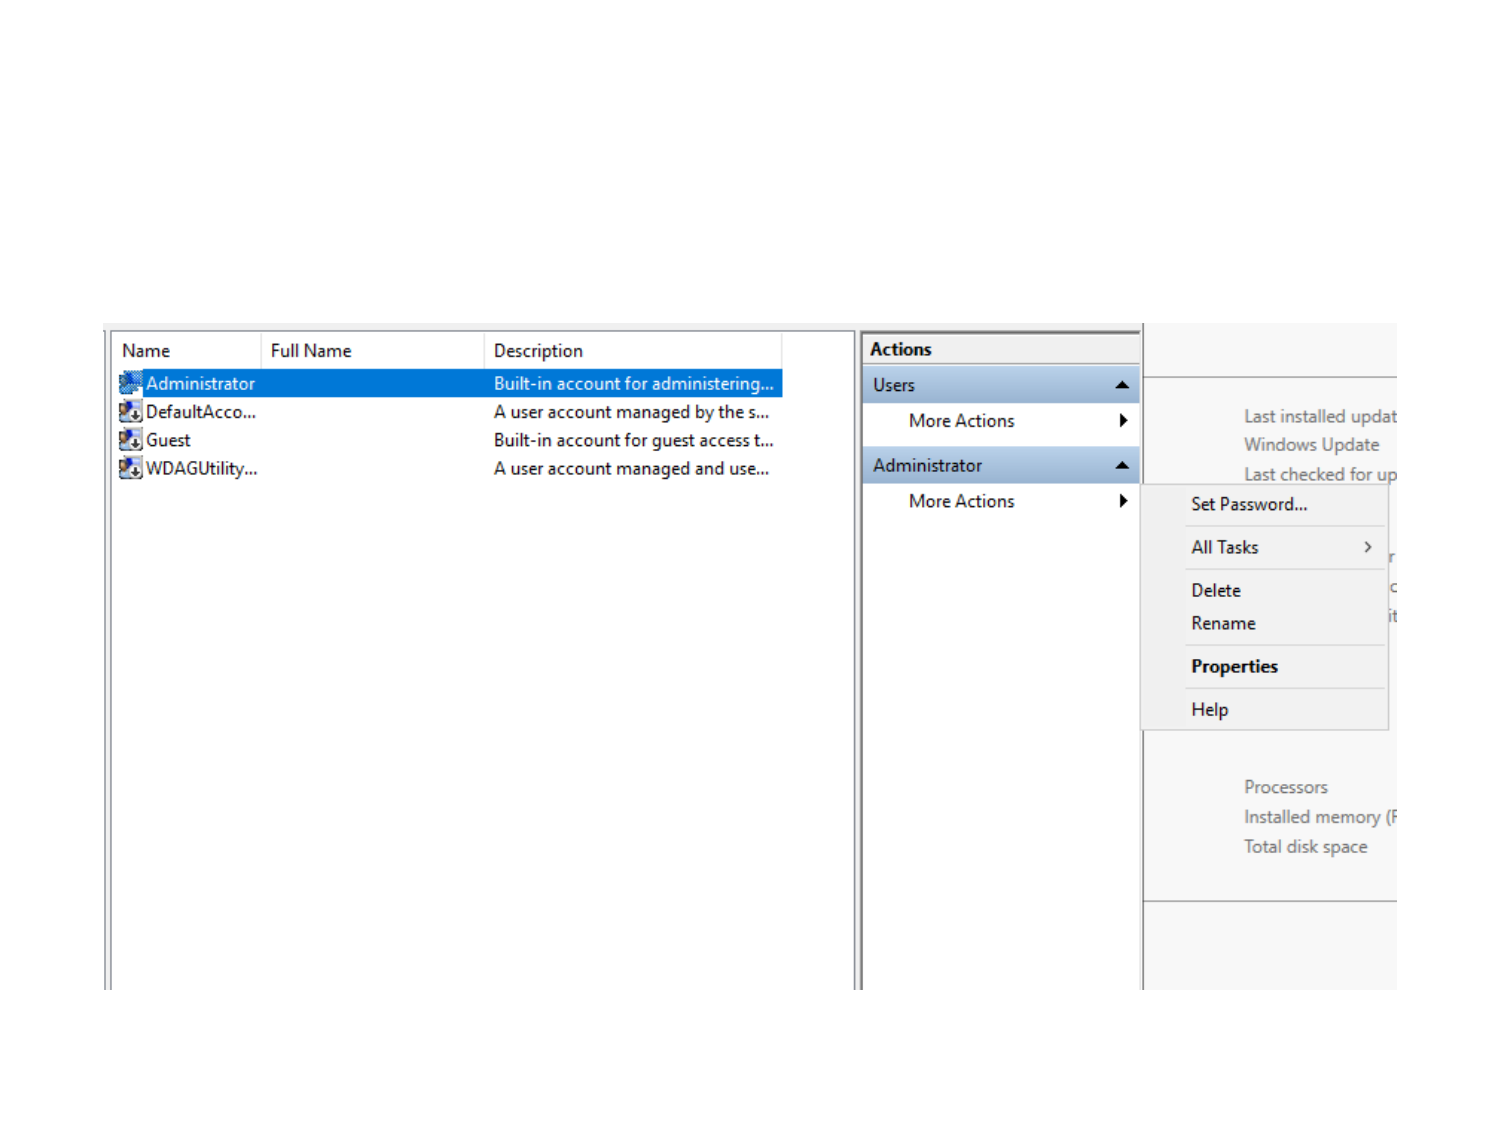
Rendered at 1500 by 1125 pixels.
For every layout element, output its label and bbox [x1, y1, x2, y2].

list [103, 323, 1397, 990]
